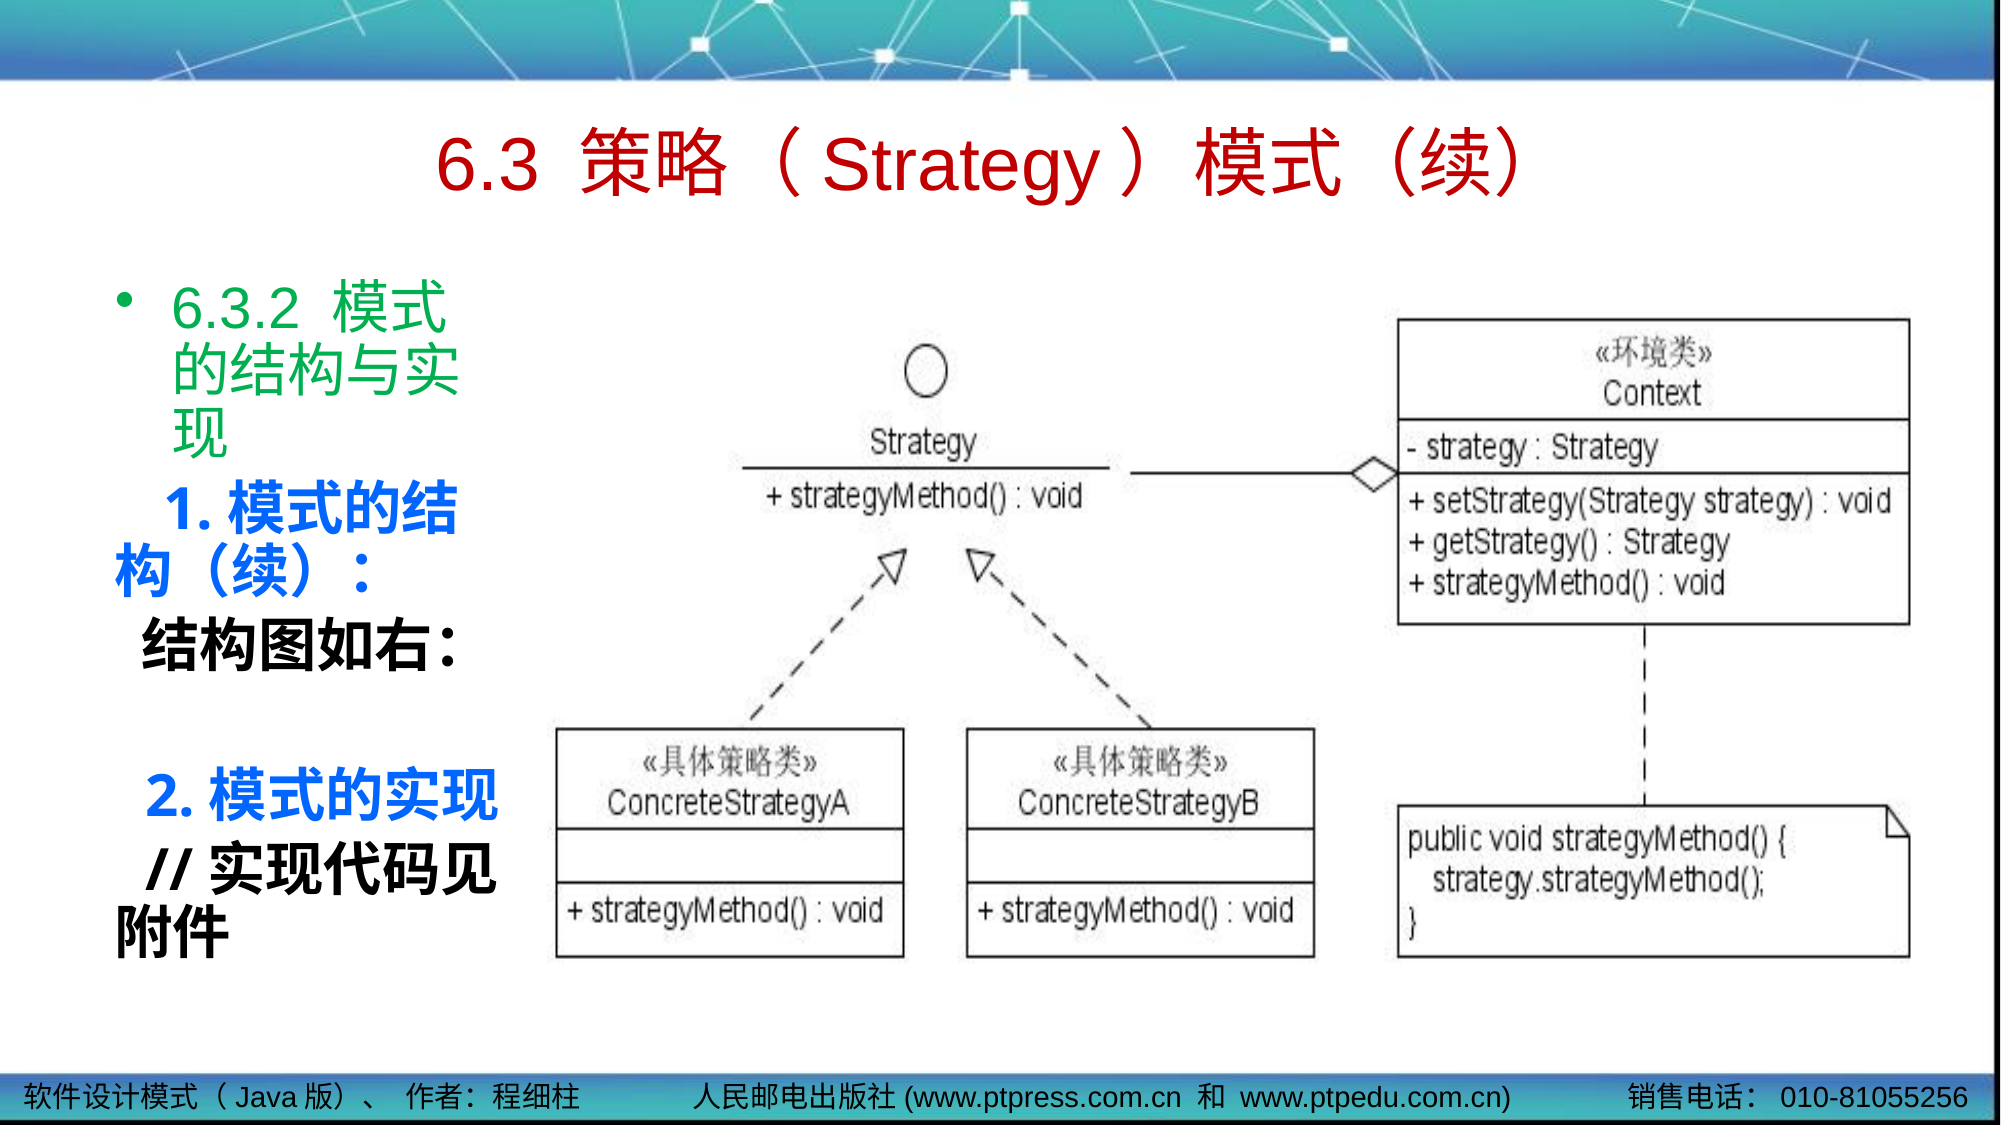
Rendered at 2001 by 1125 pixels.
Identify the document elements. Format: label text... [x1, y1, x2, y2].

picture [0, 0, 2001, 1125]
slide_number 销售电话：010-81055256 [1557, 1071, 1984, 1125]
title 6.3 策略（Strategy）模式（续） [102, 101, 1903, 221]
slide_number 软件设计模式（Java版）、 作者：程细柱 [8, 1071, 647, 1125]
list 6.3.2 模式的结构与实现 1.模式的结构（续）： 结构图如右： 2.模式的实现 //实现代码见附件 [99, 270, 517, 1043]
footer 人民邮电出版社(www.ptpress.com.cn 和 www.ptpedu.com.cn) [647, 1071, 1557, 1125]
